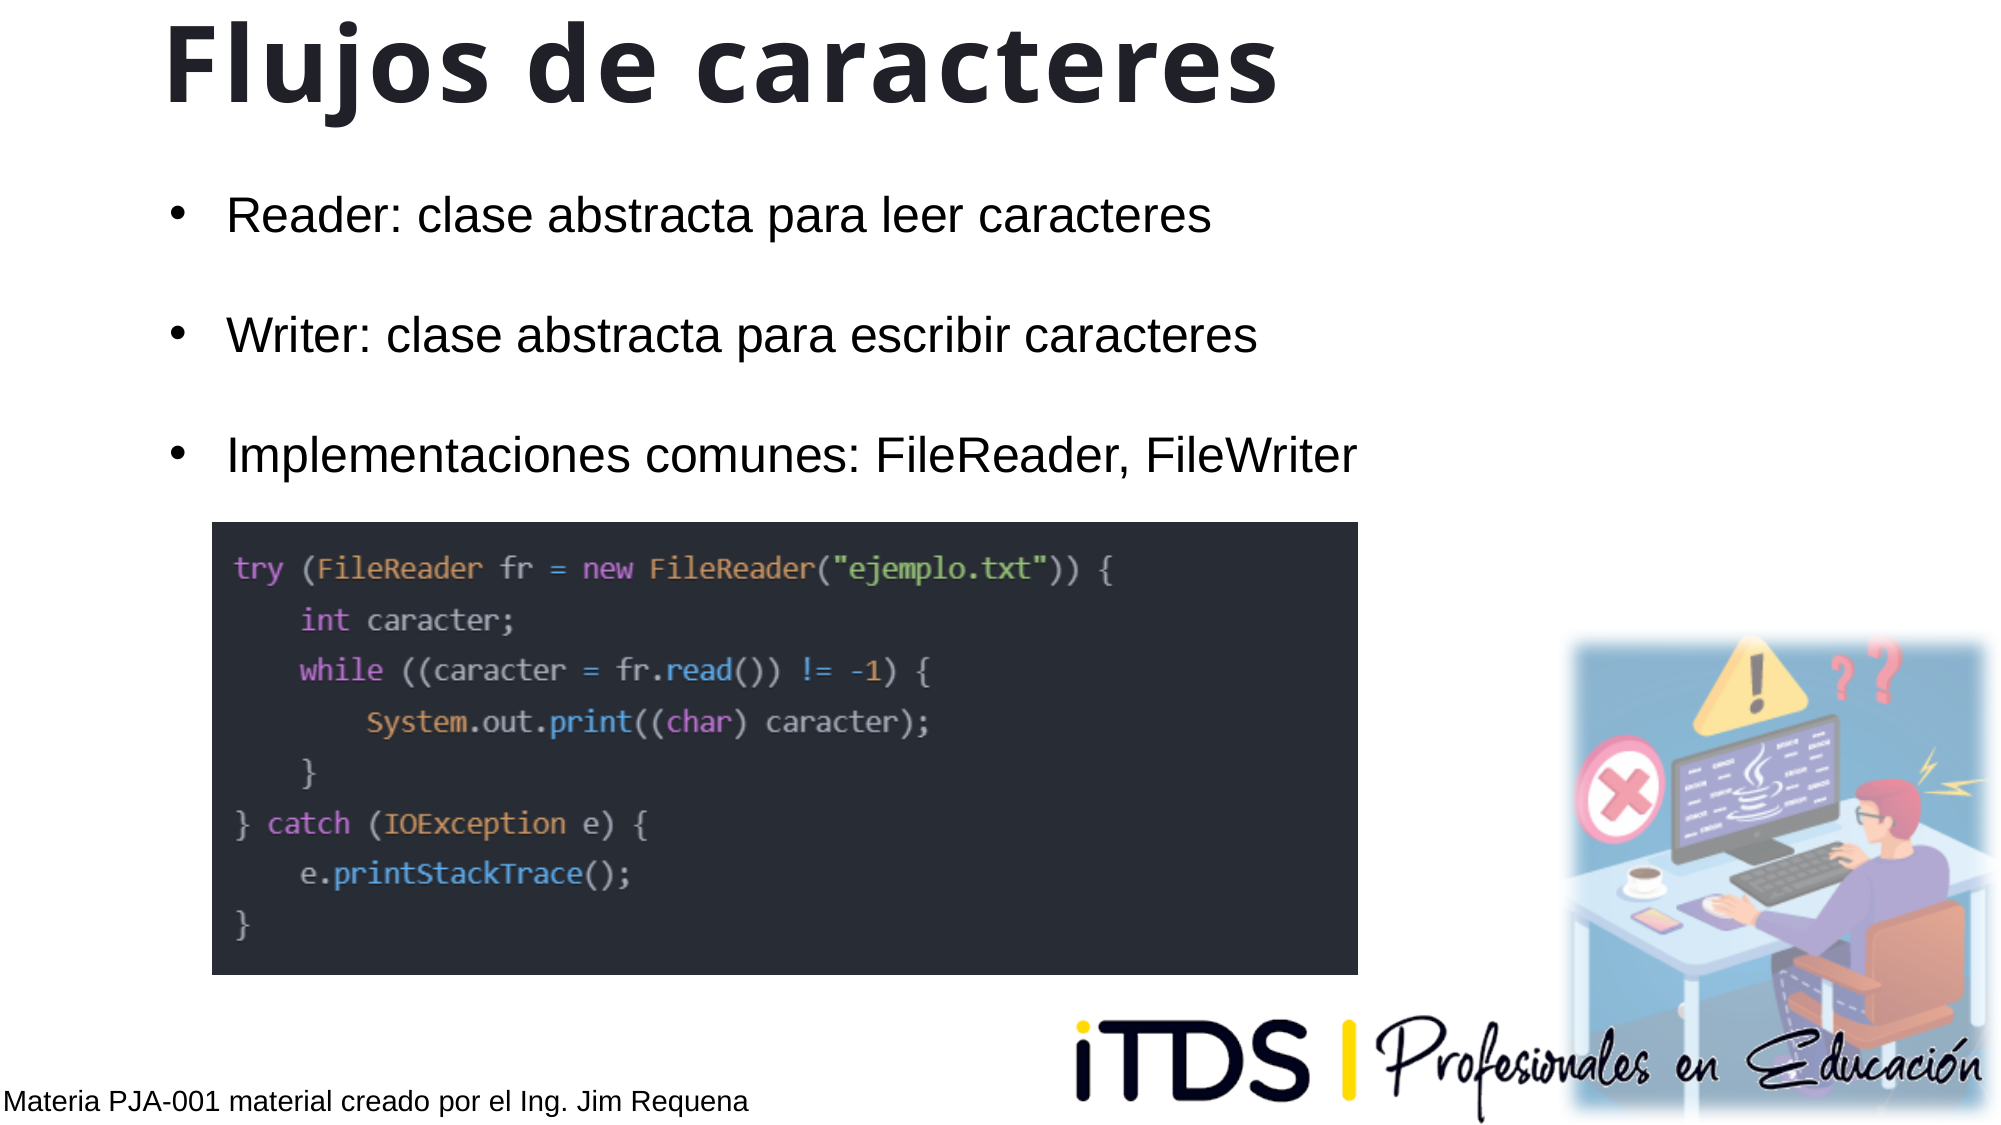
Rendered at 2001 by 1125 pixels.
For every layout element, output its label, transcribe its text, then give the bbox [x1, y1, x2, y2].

text_box Materia PJA-001 material creado por el Ing. Jim Requena [0, 1074, 765, 1125]
picture [212, 522, 1358, 976]
picture [1059, 625, 2000, 1125]
title Flujos de caracteres [112, 0, 1800, 185]
text_box Reader: clase abstracta para leer caracteres Writer: clase abstracta para escribir caracteres Implementaciones comunes: FileReader, FileWriter [169, 144, 1796, 483]
